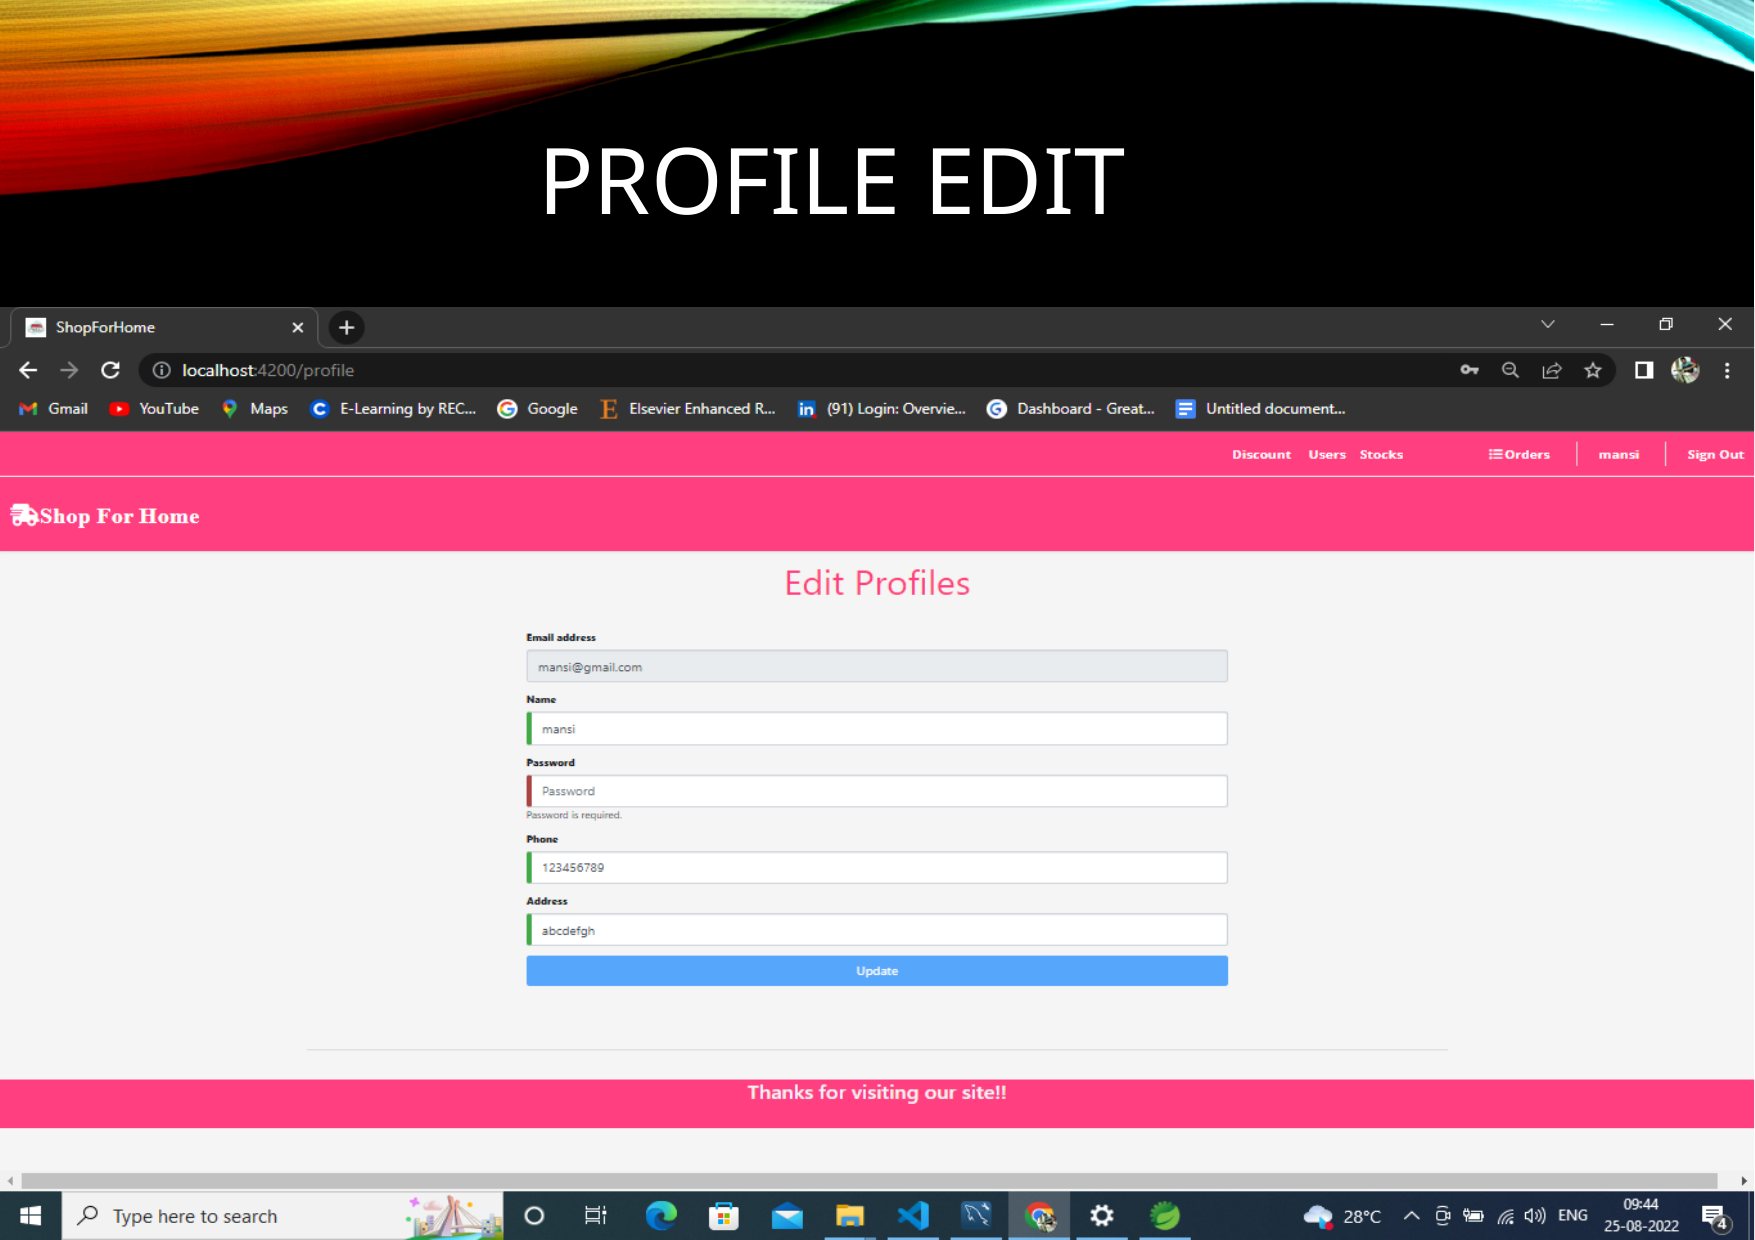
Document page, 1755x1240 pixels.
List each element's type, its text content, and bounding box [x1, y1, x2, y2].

picture [0, 306, 1755, 1240]
picture [0, 0, 1755, 196]
title PROFILE EDIT [452, 71, 1126, 281]
